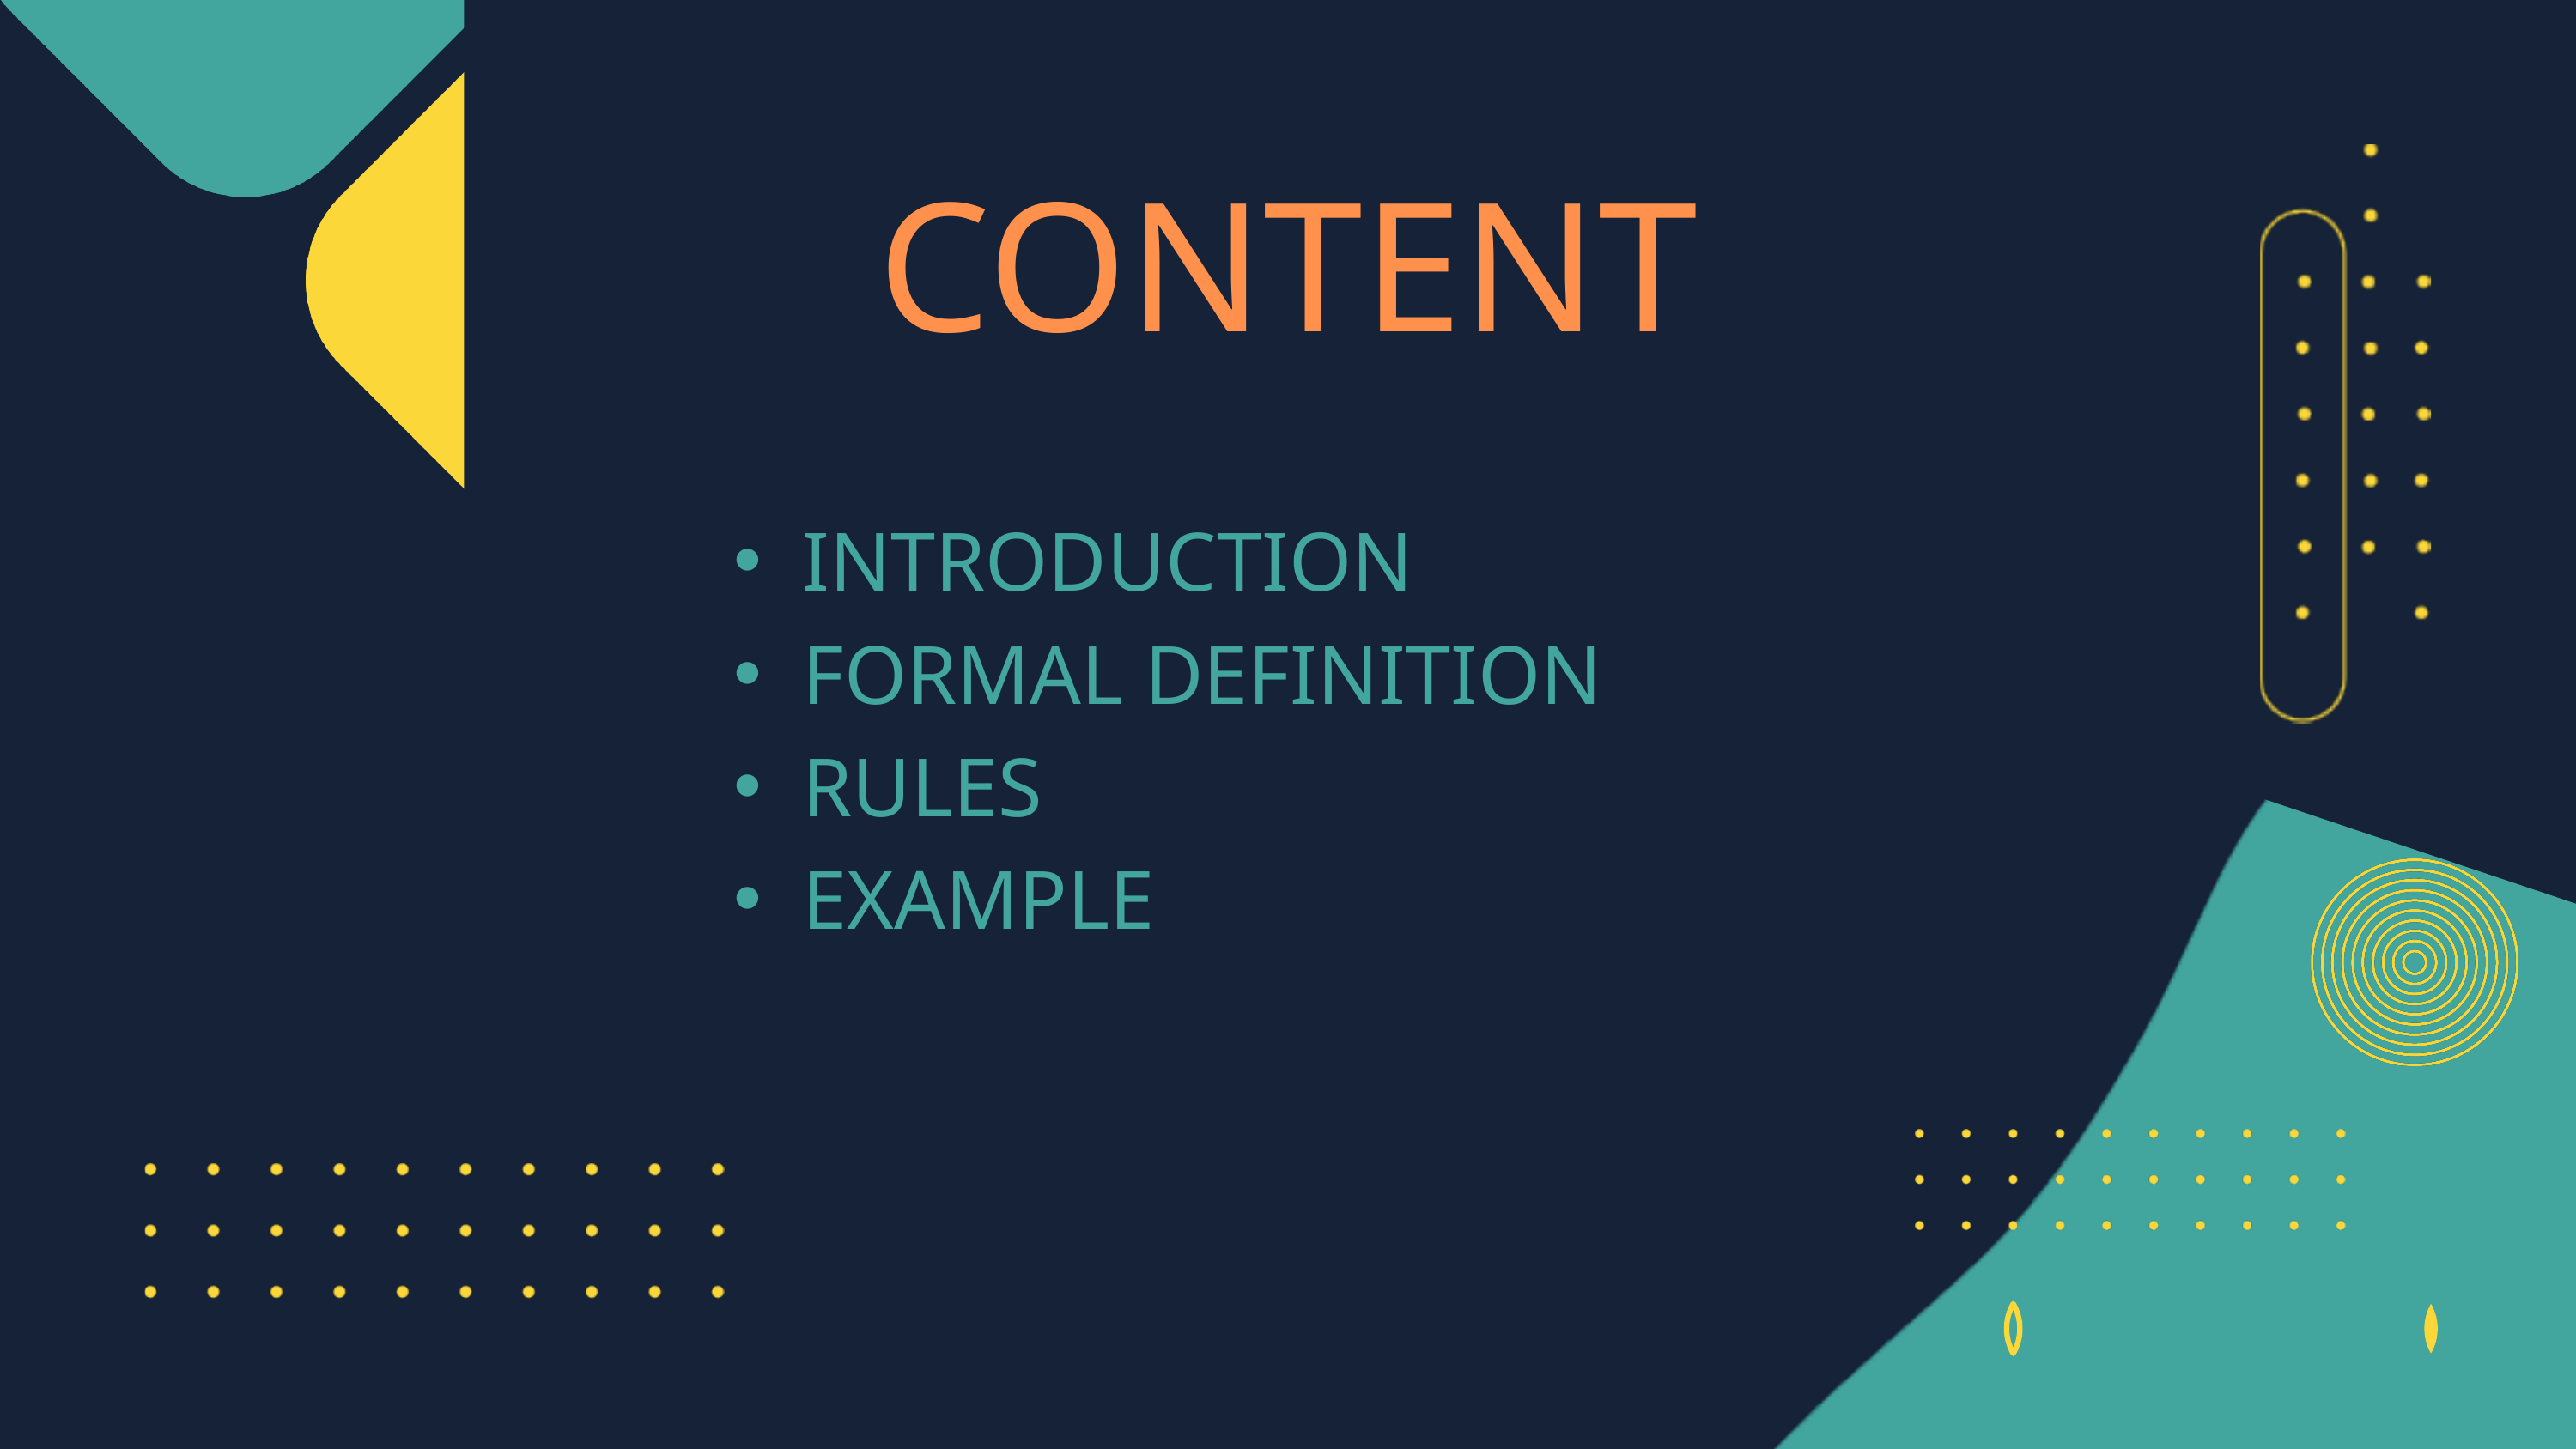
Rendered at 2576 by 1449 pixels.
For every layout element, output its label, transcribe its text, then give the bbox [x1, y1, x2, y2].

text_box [1988, 1303, 2038, 1354]
text_box [1915, 1129, 2346, 1234]
text_box [0, 0, 465, 489]
text_box [2260, 144, 2432, 724]
text_box [144, 1163, 725, 1304]
text_box INTRODUCTION FORMAL DEFINITION RULES EXAMPLE [665, 494, 1911, 946]
text_box CONTENT [805, 116, 1771, 367]
text_box [2311, 858, 2518, 1066]
text_box [1638, 680, 2576, 1449]
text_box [2406, 1303, 2457, 1354]
